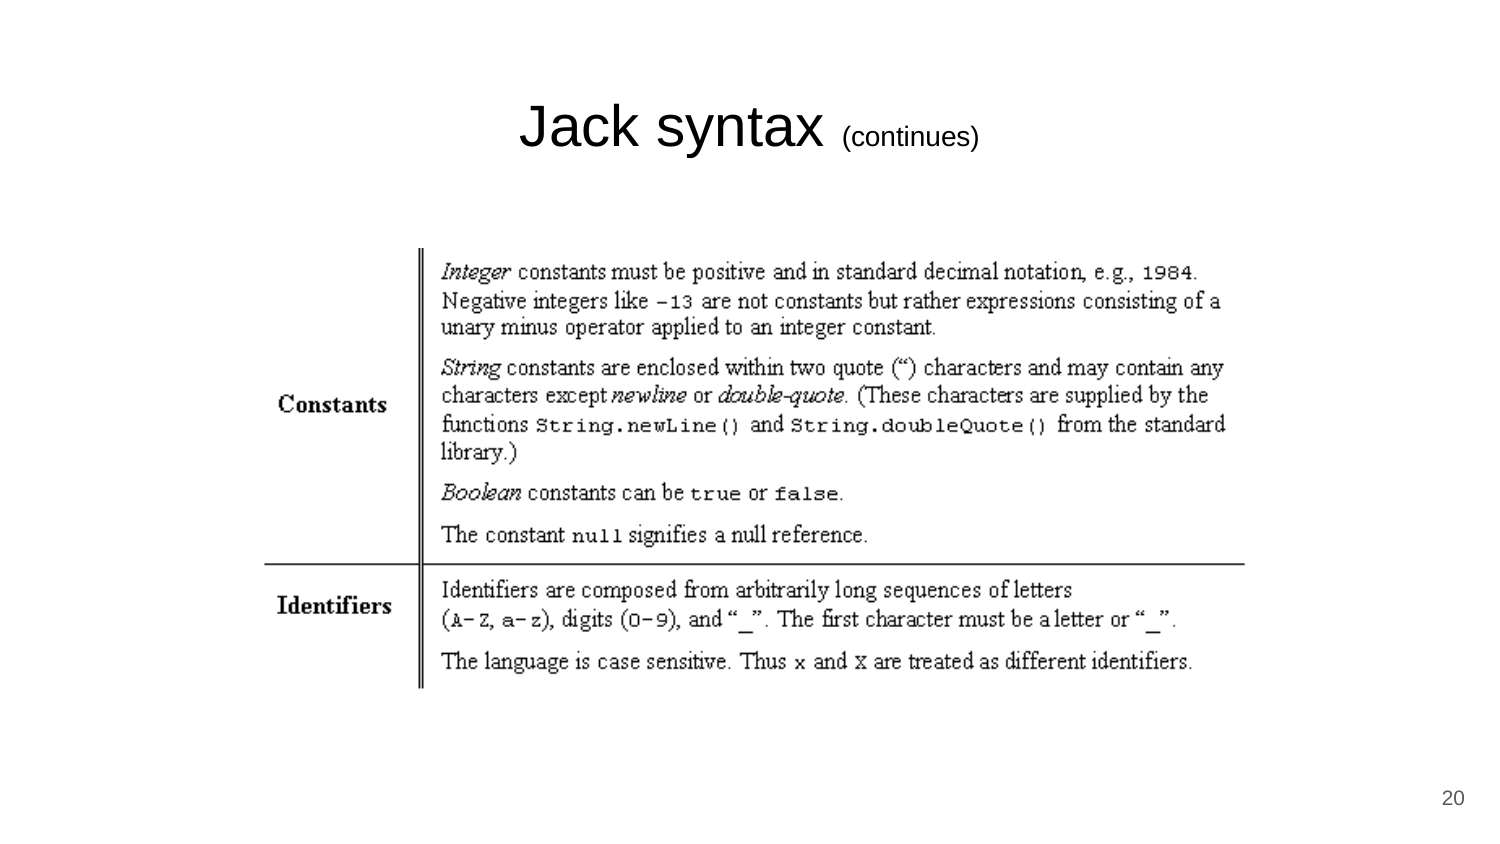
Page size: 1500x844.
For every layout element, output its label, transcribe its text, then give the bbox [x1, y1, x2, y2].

slide_number 20 [1389, 764, 1480, 830]
picture [243, 248, 1257, 704]
title Jack syntax (continues) [51, 72, 1449, 167]
